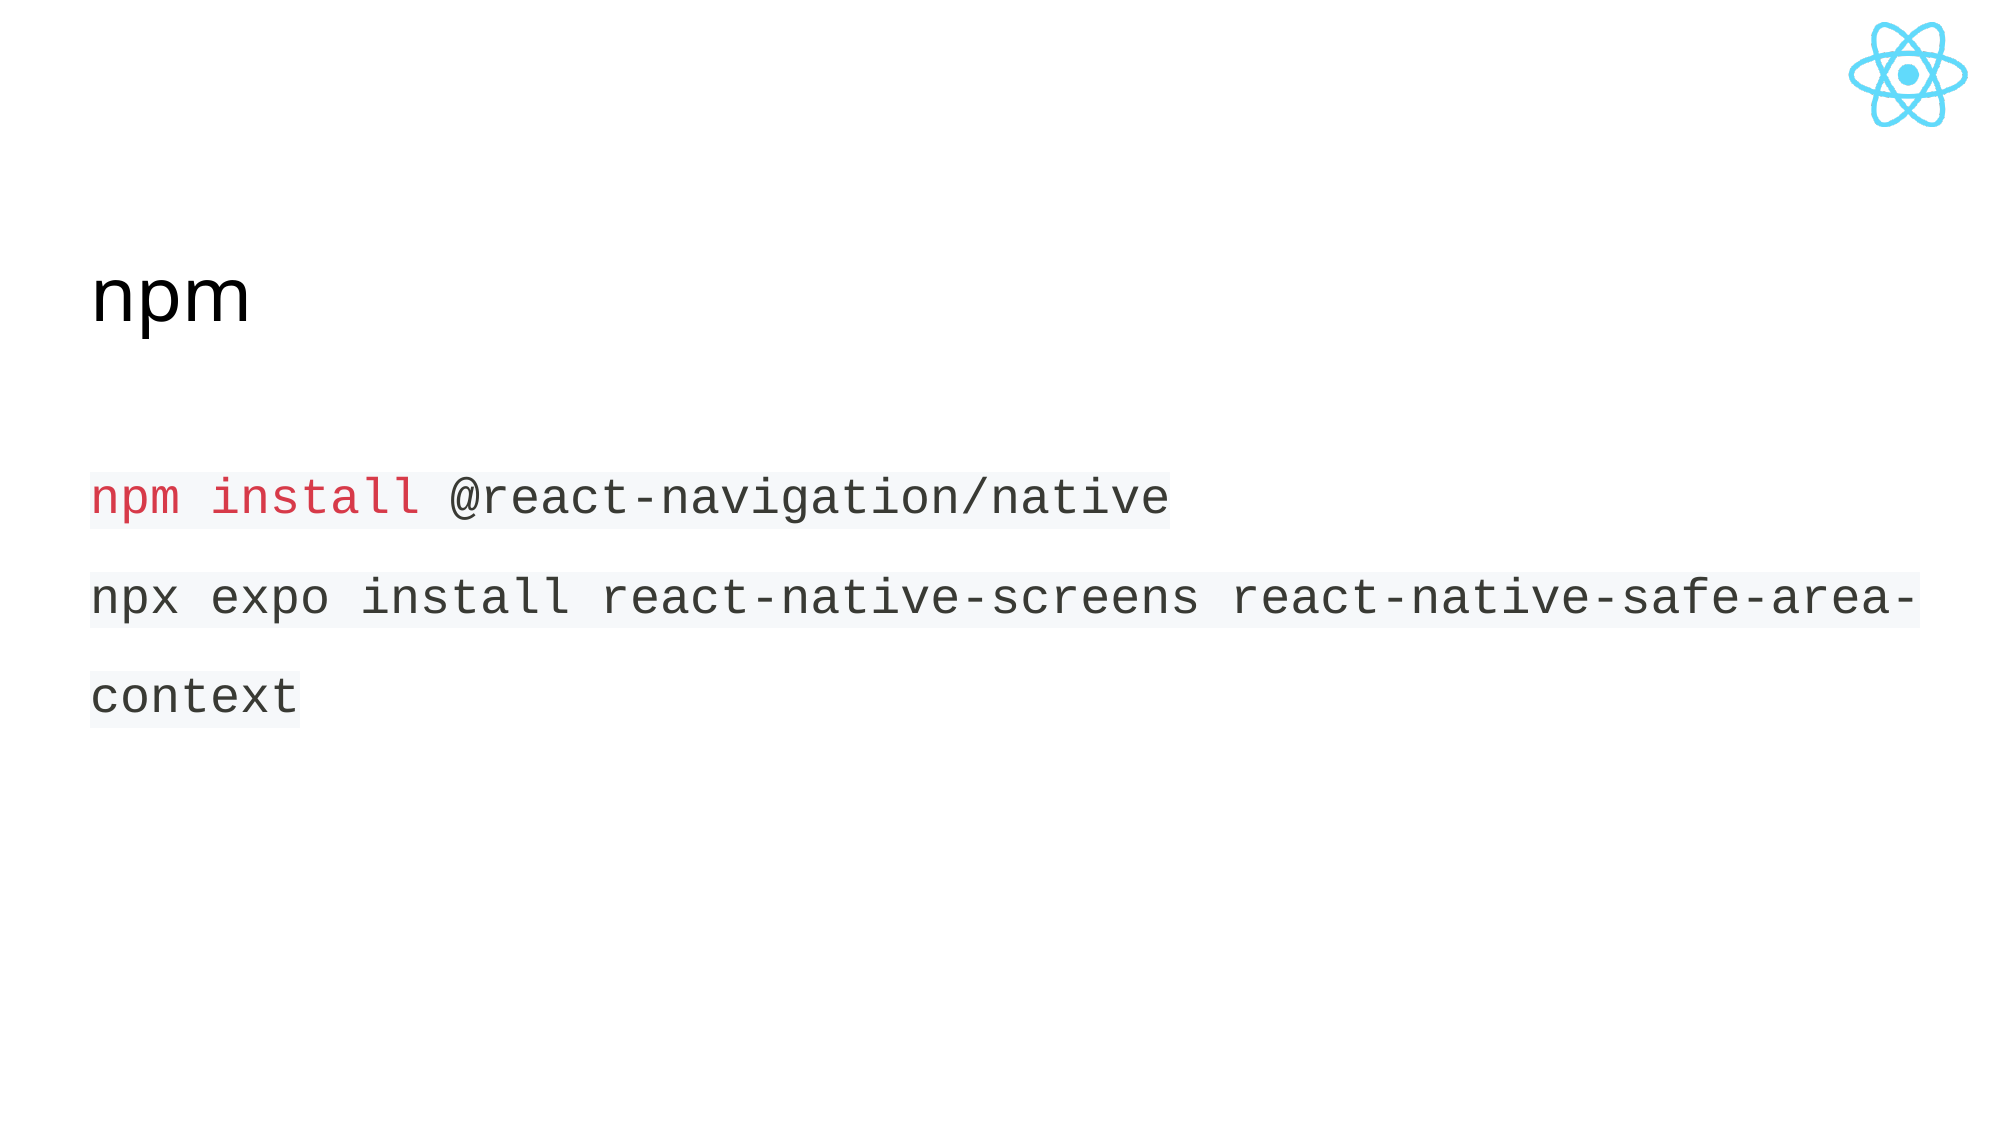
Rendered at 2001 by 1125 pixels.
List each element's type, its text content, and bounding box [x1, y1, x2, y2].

list npm install @react-navigation/native npx expo install react-native-screens react-native-safe-area-context [75, 416, 2000, 975]
title npm [75, 149, 1300, 408]
picture [1847, 22, 1969, 127]
